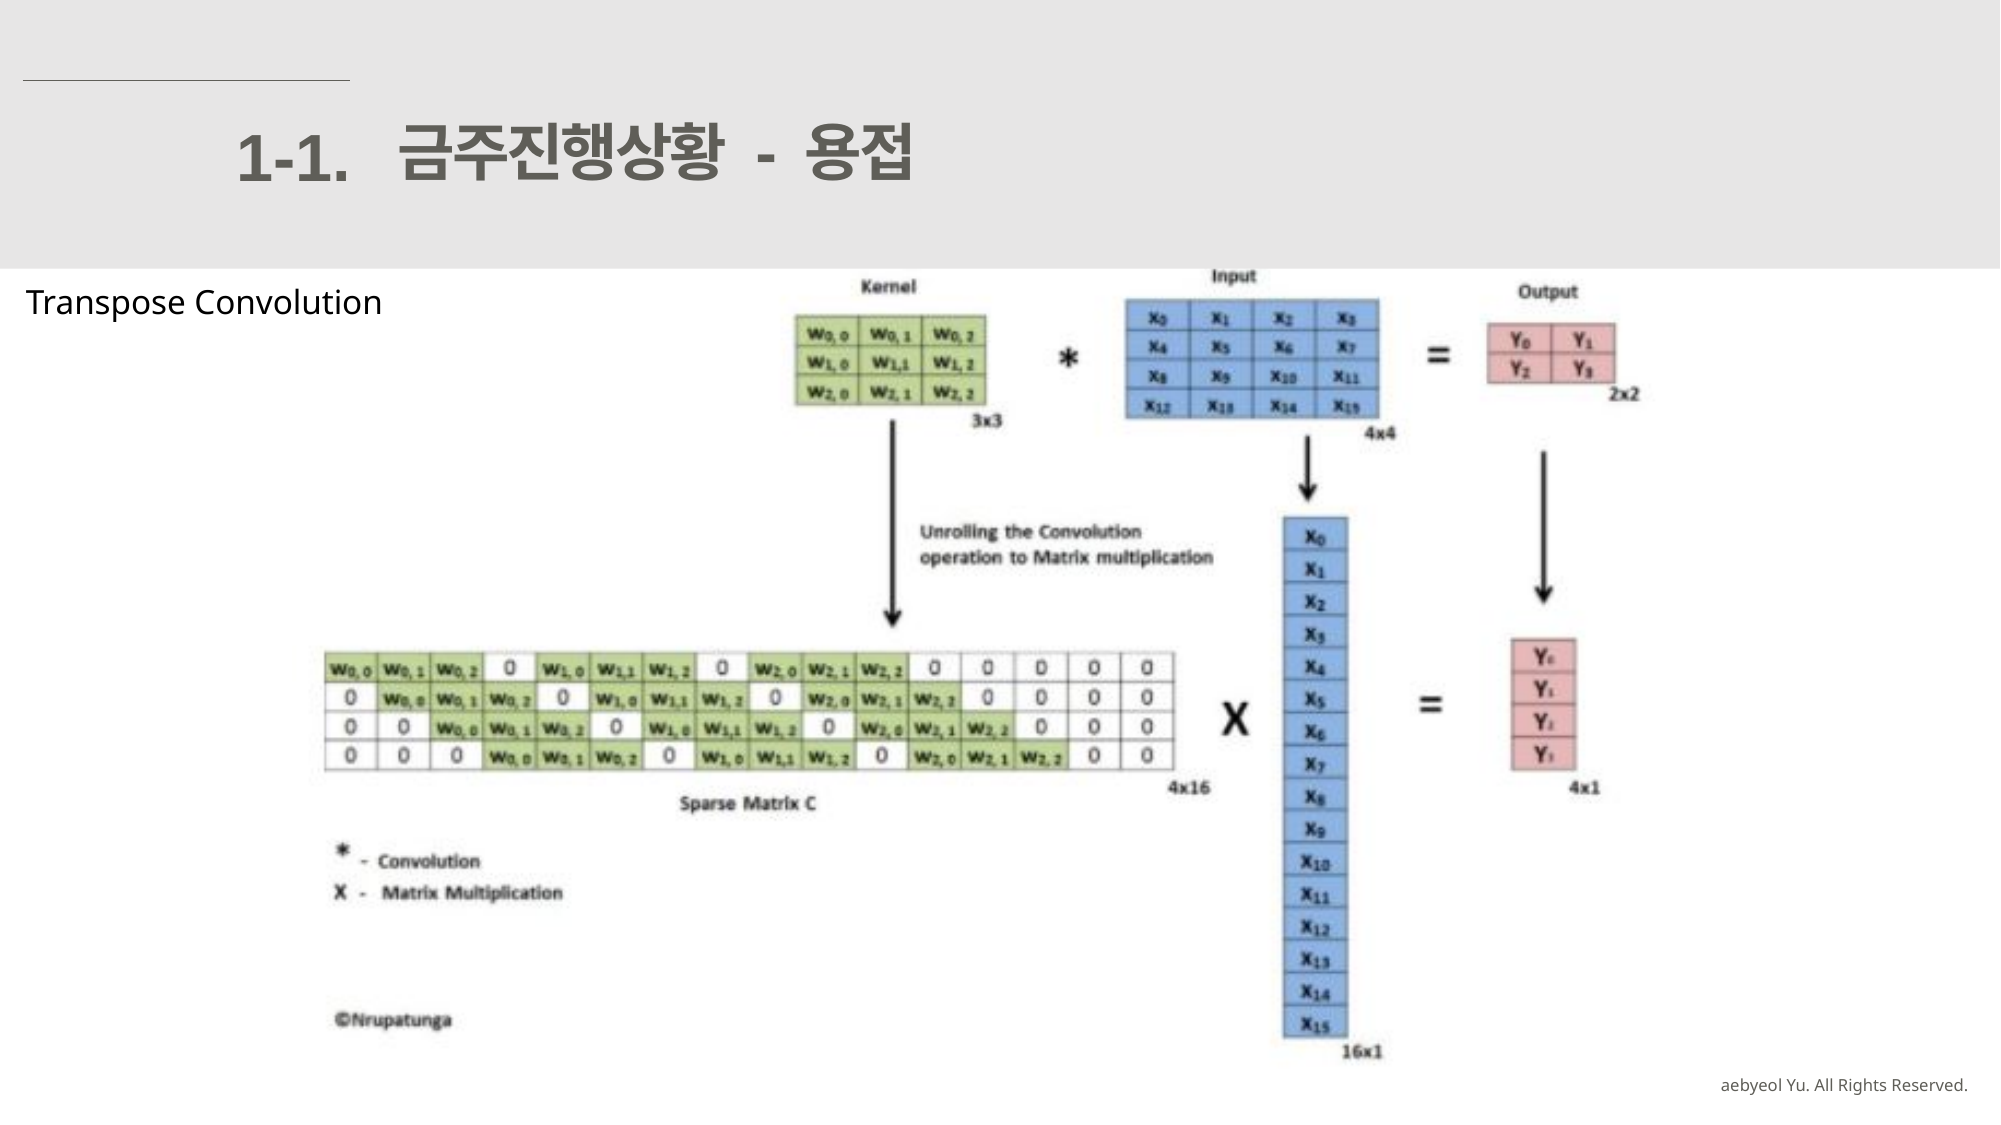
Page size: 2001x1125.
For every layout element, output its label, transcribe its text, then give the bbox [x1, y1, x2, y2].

text_box 금주진행상황 - 용접 [383, 105, 932, 196]
text_box [0, 0, 2000, 270]
picture [292, 262, 1721, 1125]
text_box Transpose Convolution [10, 273, 292, 329]
text_box 1-1. [221, 106, 366, 202]
